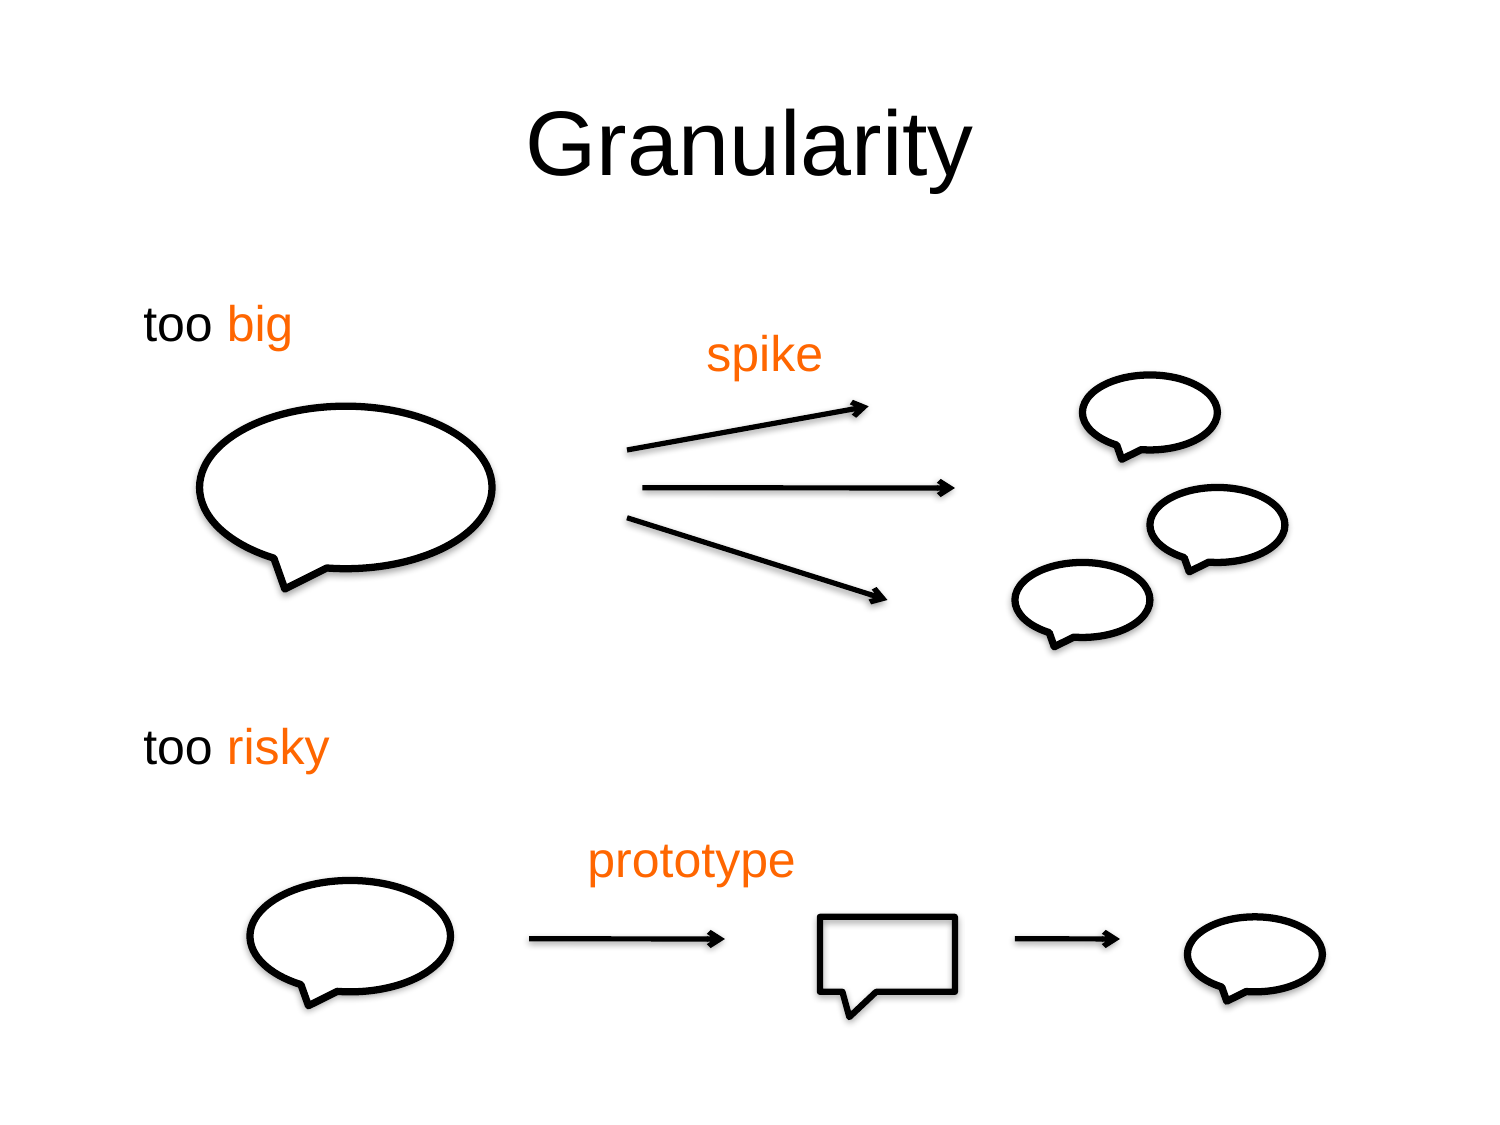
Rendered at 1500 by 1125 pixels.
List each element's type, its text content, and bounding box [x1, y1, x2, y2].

text_box [819, 916, 956, 1018]
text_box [626, 405, 869, 451]
text_box [1014, 561, 1151, 648]
text_box [249, 879, 452, 1007]
text_box spike [691, 314, 838, 390]
text_box [198, 405, 493, 590]
text_box [1081, 374, 1219, 460]
text_box too risky [128, 707, 345, 782]
text_box too big [128, 284, 309, 359]
text_box prototype [572, 819, 812, 895]
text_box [626, 517, 888, 601]
text_box [1186, 916, 1324, 1002]
text_box [1149, 486, 1286, 573]
title Granularity [75, 45, 1425, 233]
